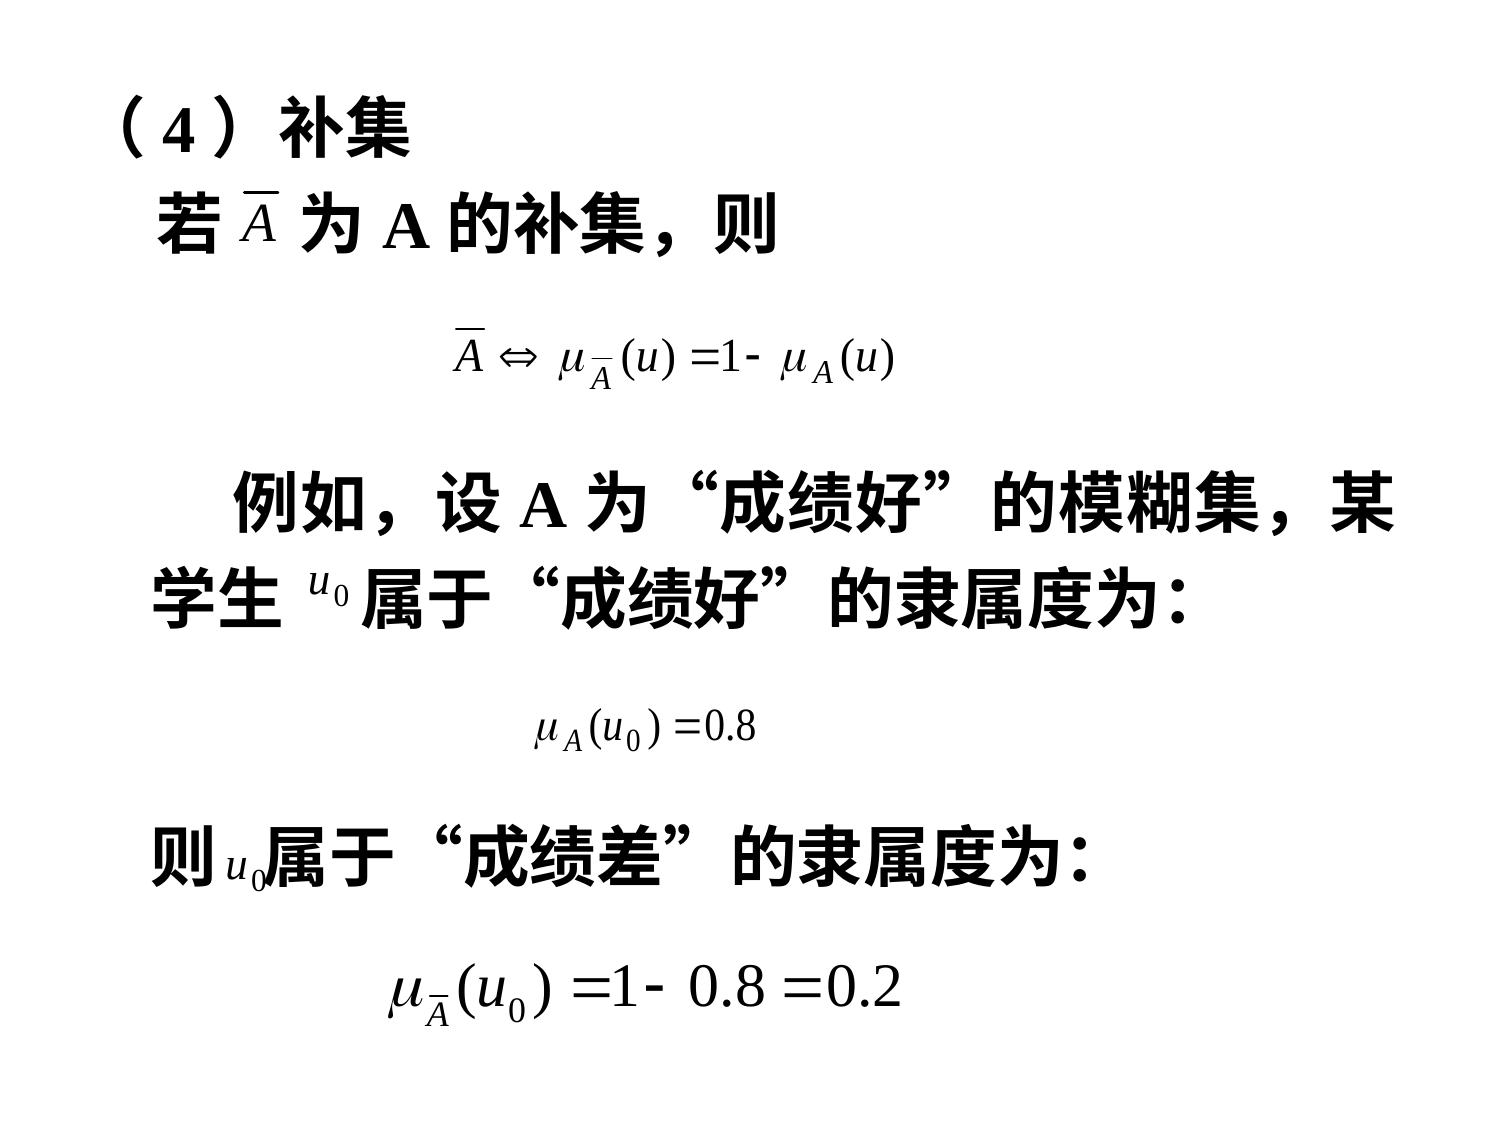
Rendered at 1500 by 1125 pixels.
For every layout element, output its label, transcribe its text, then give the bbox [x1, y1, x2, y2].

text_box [442, 314, 906, 400]
text_box （4）补集 若 为A的补集，则 [64, 62, 1315, 269]
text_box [228, 174, 290, 253]
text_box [218, 833, 277, 903]
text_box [525, 693, 764, 764]
text_box 例如，设A为“成绩好”的模糊集，某学生 属于“成绩好”的隶属度为： 则 属于“成绩差”的隶属度为： [135, 437, 1412, 903]
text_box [300, 548, 360, 618]
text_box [376, 944, 914, 1038]
